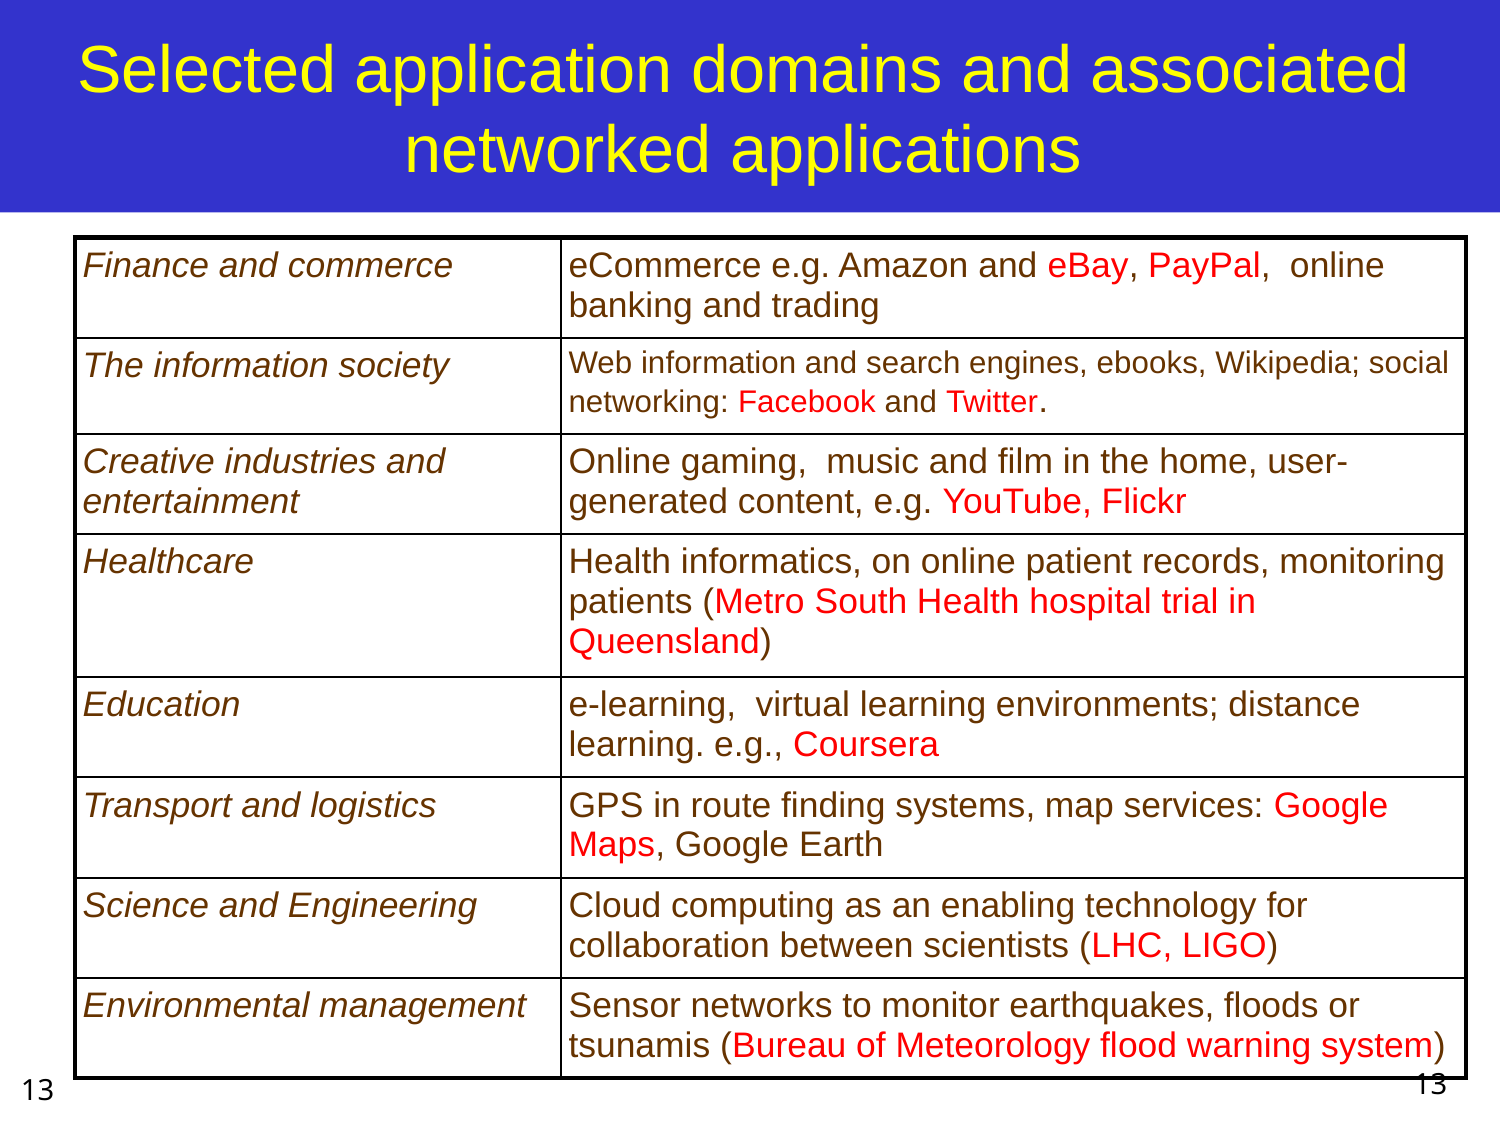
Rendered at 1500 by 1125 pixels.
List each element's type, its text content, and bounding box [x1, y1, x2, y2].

table_cell e-learning, virtual learning environments; distance learning. e.g., Coursera [562, 678, 1464, 776]
table_cell Web information and search engines, ebooks, Wikipedia; social networking: Facebook and Twitter. [562, 339, 1464, 433]
table_cell Online gaming, music and film in the home, user-generated content, e.g. YouTube, Flickr [562, 435, 1464, 533]
table_cell Transport and logistics [77, 778, 560, 877]
table_cell Science and Engineering [77, 879, 560, 977]
table_cell Health informatics, on online patient records, monitoring patients (Metro South Health hospital trial in Queensland) [562, 535, 1464, 676]
slide_number 13 [1149, 1080, 1463, 1113]
table_cell Creative industries and entertainment [77, 435, 560, 533]
table_cell GPS in route finding systems, map services: Google Maps, Google Earth [562, 778, 1464, 877]
table_cell Sensor networks to monitor earthquakes, floods or tsunamis (Bureau of Meteorology flood warning system) [562, 979, 1464, 1076]
table_cell Healthcare [77, 535, 560, 676]
table_cell Cloud computing as an enabling technology for collaboration between scientists (LHC, LIGO) [562, 879, 1464, 977]
table_cell Education [77, 678, 560, 776]
table_header Finance and commerce [77, 240, 560, 337]
title Selected application domains and associated networked applications [24, 24, 1468, 188]
table_cell Environmental management [77, 979, 560, 1076]
table_header eCommerce e.g. Amazon and eBay, PayPal, online banking and trading [562, 240, 1464, 337]
table_cell The information society [77, 339, 560, 433]
